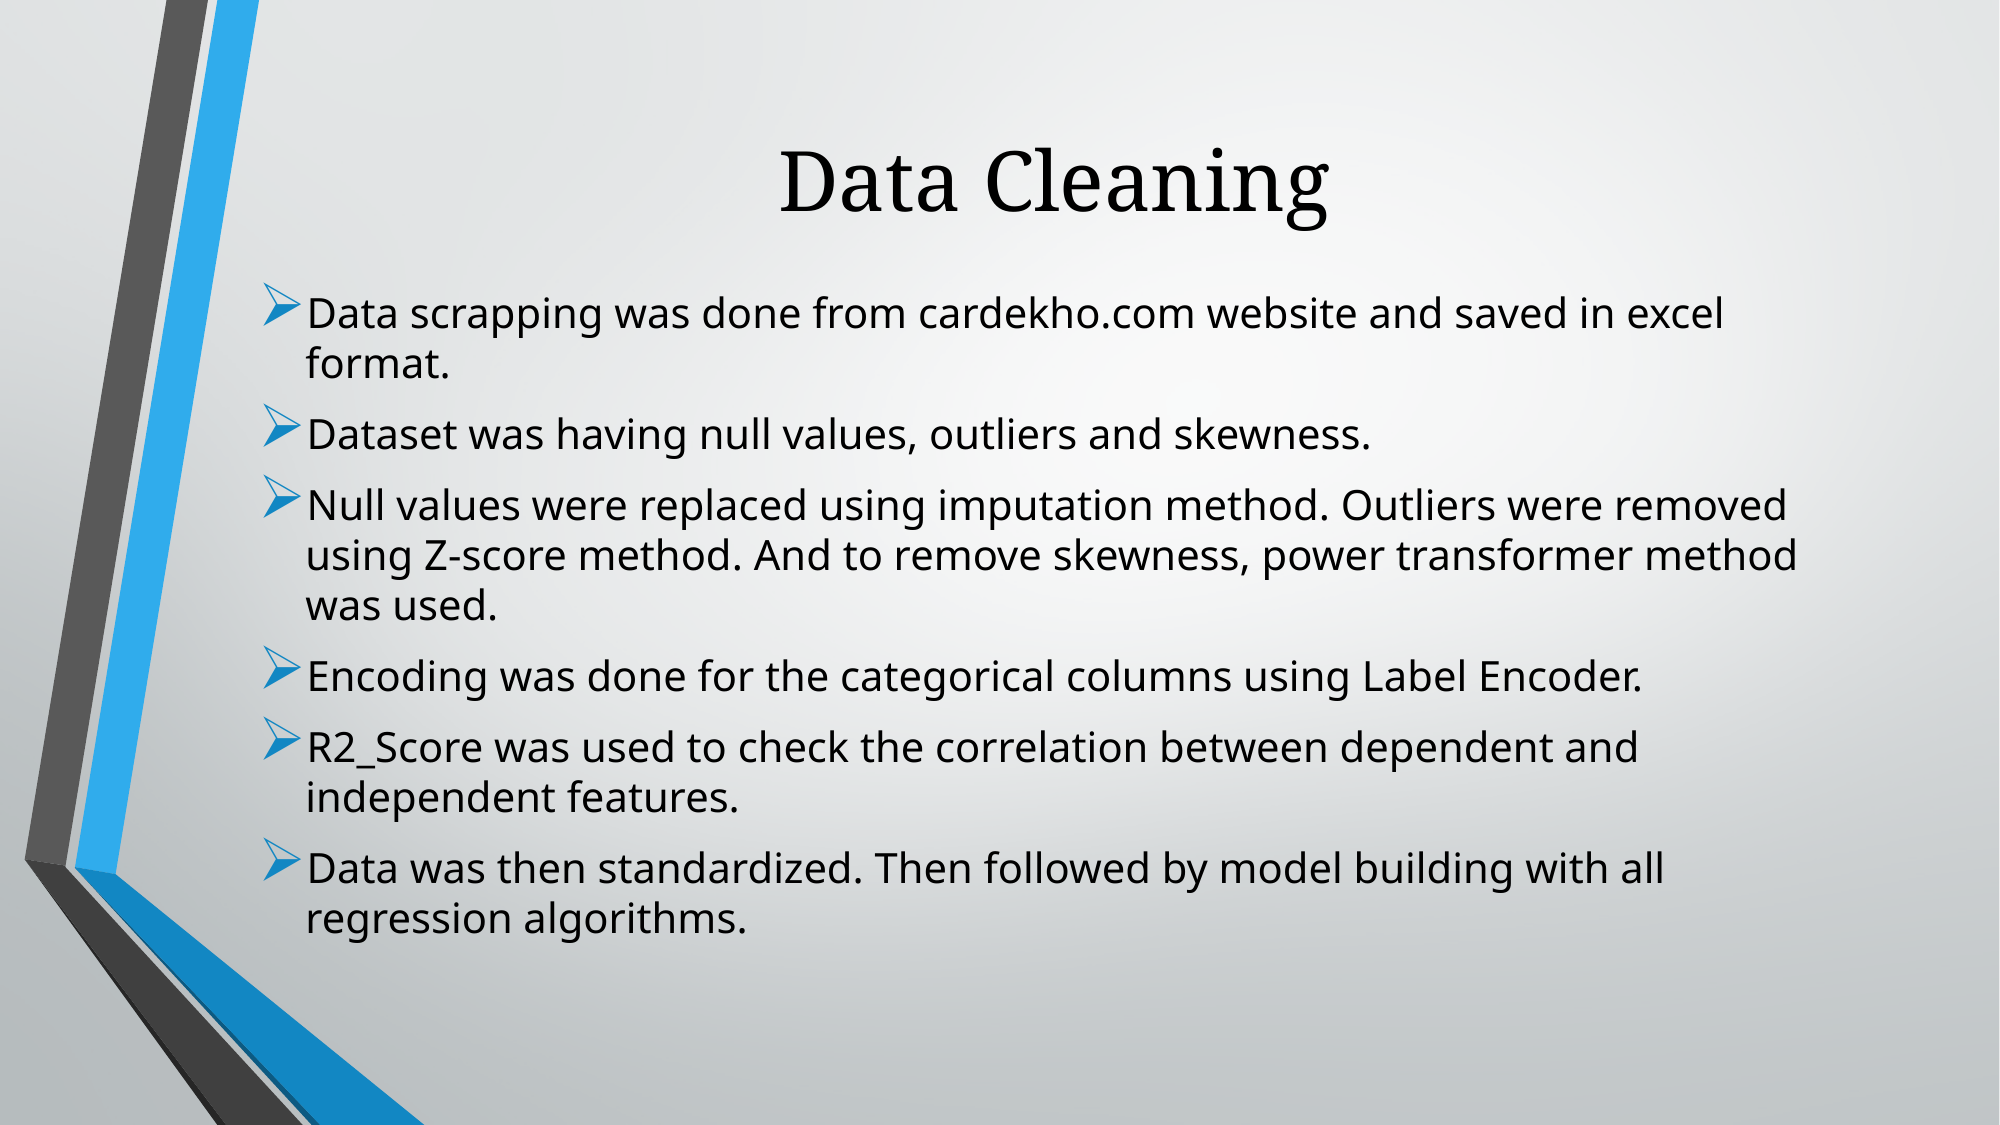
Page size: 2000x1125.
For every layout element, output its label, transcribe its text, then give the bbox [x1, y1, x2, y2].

list Data scrapping was done from cardekho.com website and saved in excel format. Dataset was having null values, outliers and skewness. Null values were replaced using imputation method. Outliers were removed using Z-score method. And to remove skewness, power transformer method was used. Encoding was done for the categorical columns using Label Encoder. R2_Score was used to check the correlation between dependent and independent features. Data was then standardized. Then followed by model building with all regression algorithms. [243, 278, 1887, 950]
title Data Cleaning [243, 112, 1887, 244]
